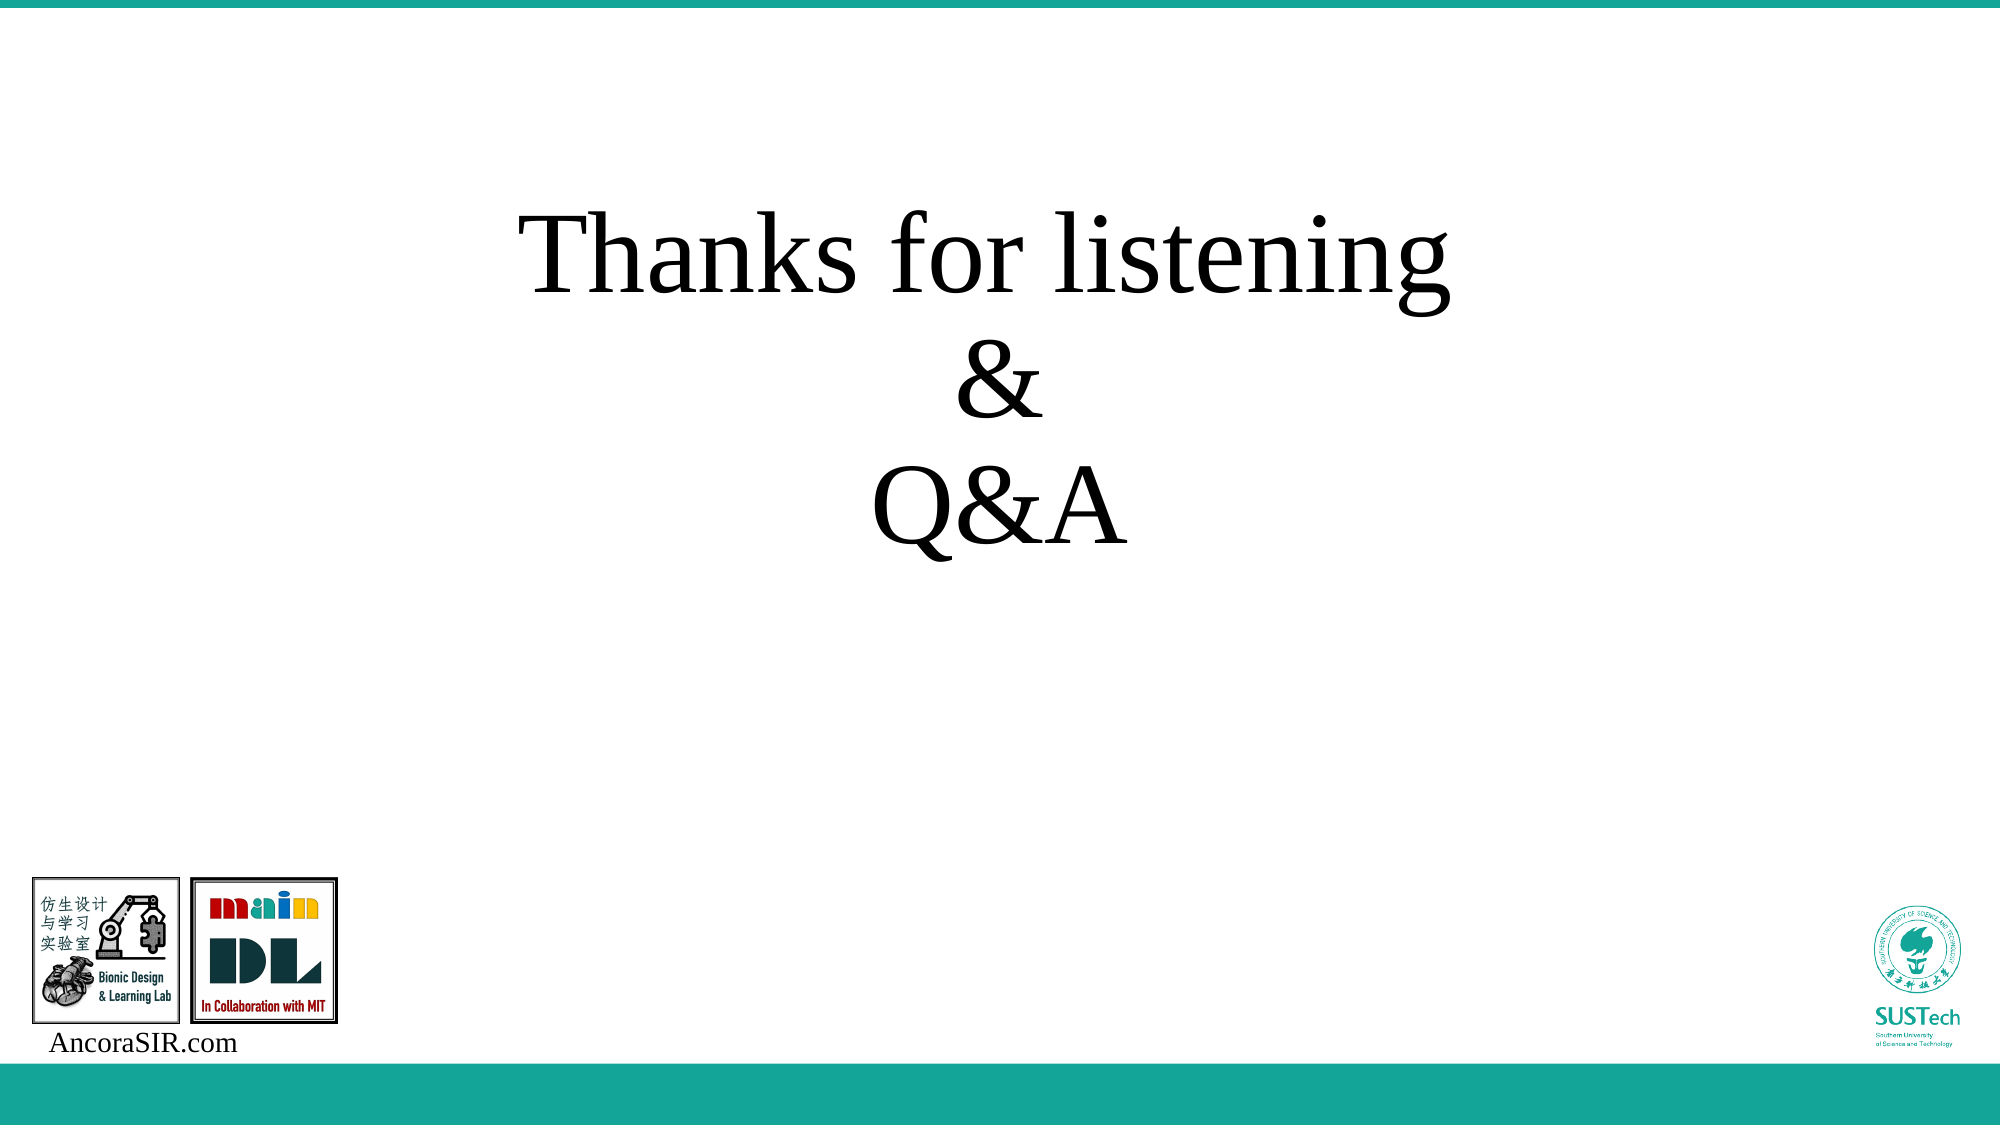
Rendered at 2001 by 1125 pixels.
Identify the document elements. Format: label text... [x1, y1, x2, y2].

title Thanks for listening & Q&A [32, 184, 1968, 576]
picture [1873, 904, 1962, 1055]
picture [32, 877, 180, 1024]
picture [190, 877, 338, 1024]
